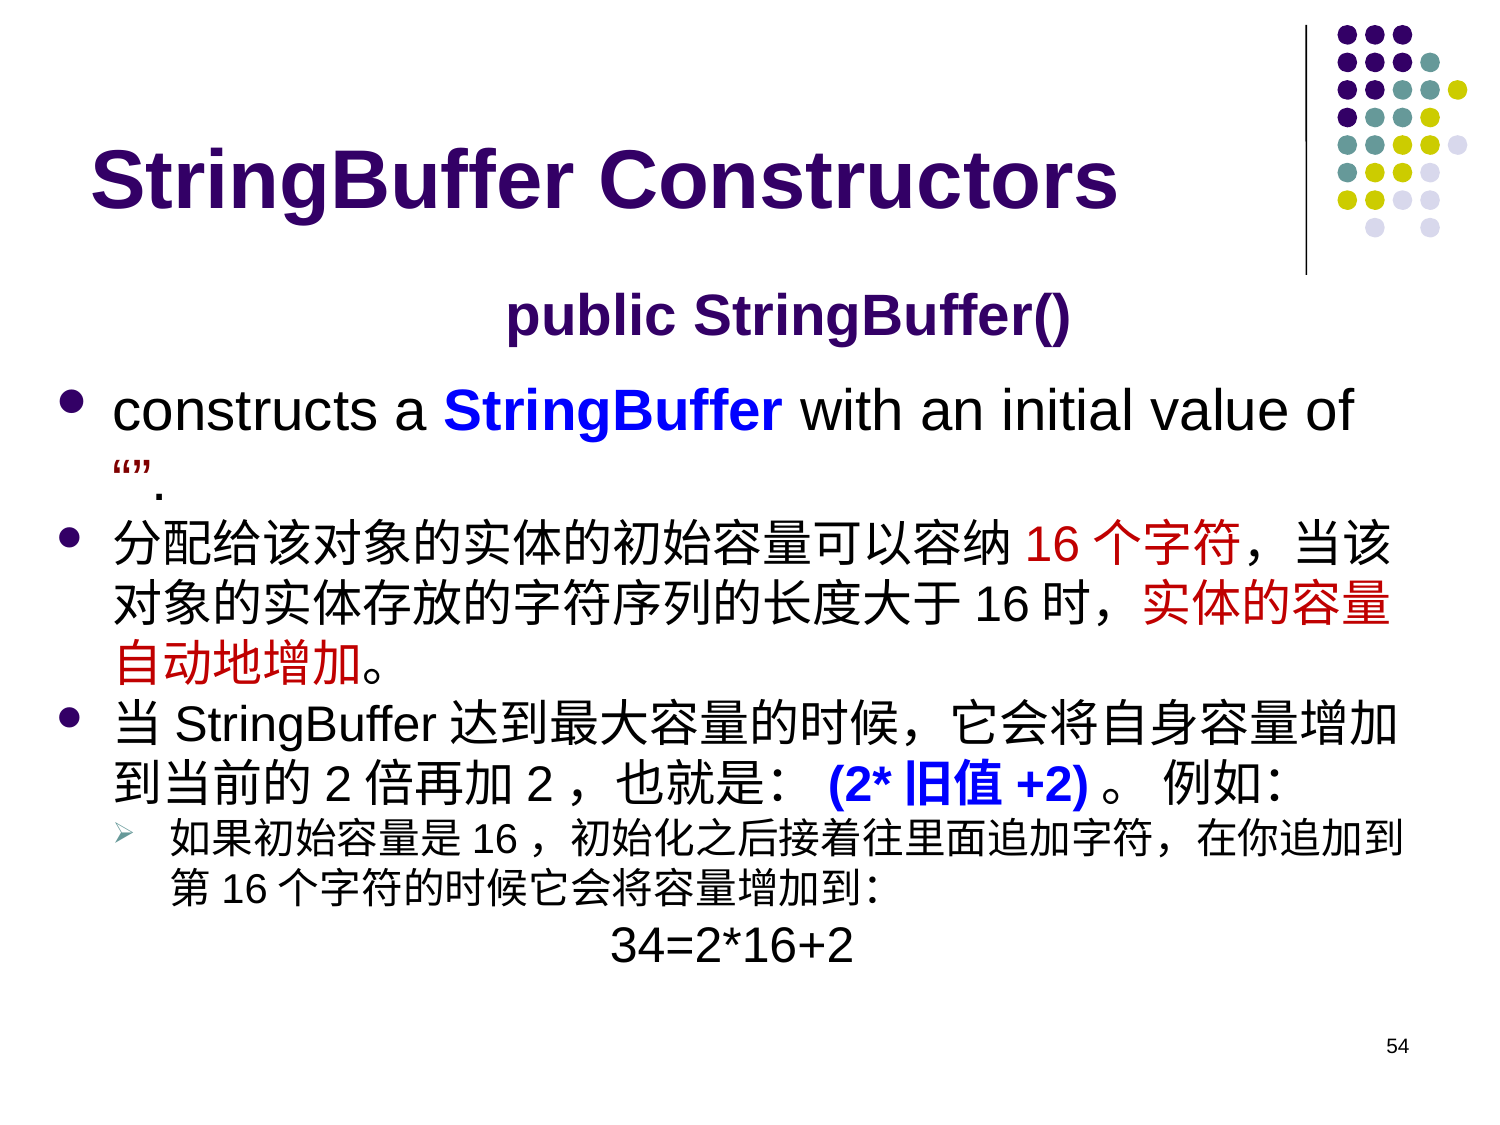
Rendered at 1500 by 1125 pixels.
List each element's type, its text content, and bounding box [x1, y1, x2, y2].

slide_number 54 [1074, 1024, 1425, 1101]
title StringBuffer Constructors [74, 19, 1312, 233]
list public StringBuffer() constructs a StringBuffer with an initial value of “”. 分配给该对象的实体的初始容量可以容纳16个字符，当该对象的实体存放的字符序列的长度大于16时，实体的容量自动地增加。 当StringBuffer达到最大容量的时候，它会将自身容量增加到当前的2倍再加2，也就是：(2*旧值+2)。 例如： 如果初始容量是16，初始化之后接着往里面追加字符，在你追加到第16个字符的时候它会将容量增加到： 34=2*16+2 [40, 269, 1424, 1005]
